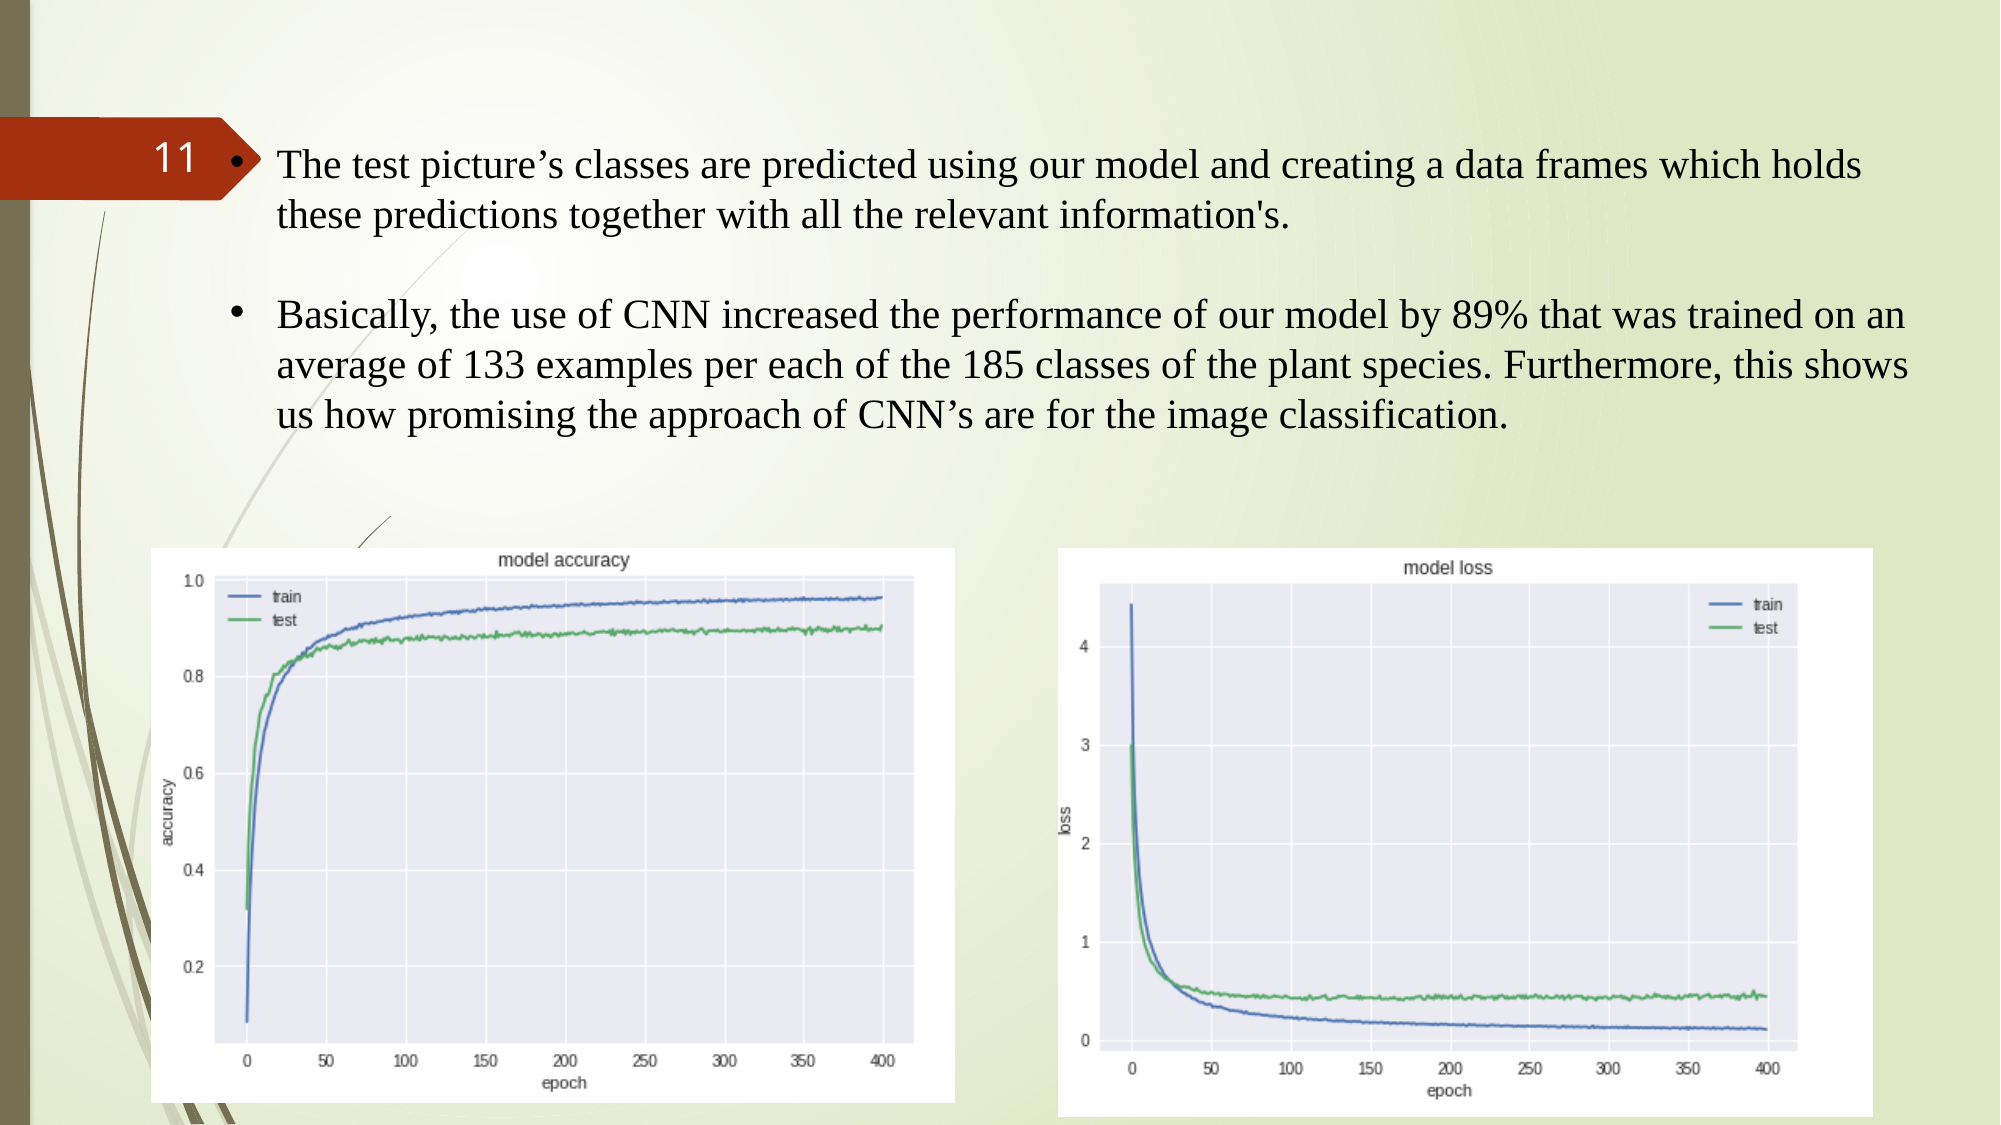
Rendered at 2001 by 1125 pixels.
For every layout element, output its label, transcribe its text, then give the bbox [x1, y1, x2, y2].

picture [150, 547, 955, 1104]
picture [1057, 547, 1873, 1118]
text_box The test picture’s classes are predicted using our model and creating a data frames which holds these predictions together with all the relevant information's. Basically, the use of CNN increased the performance of our model by 89% that was trained on an average of 133 examples per each of the 185 classes of the plant species. Furthermore, this shows us how promising the approach of CNN’s are for the image classification. [215, 129, 1970, 444]
slide_number 11 [87, 129, 215, 190]
